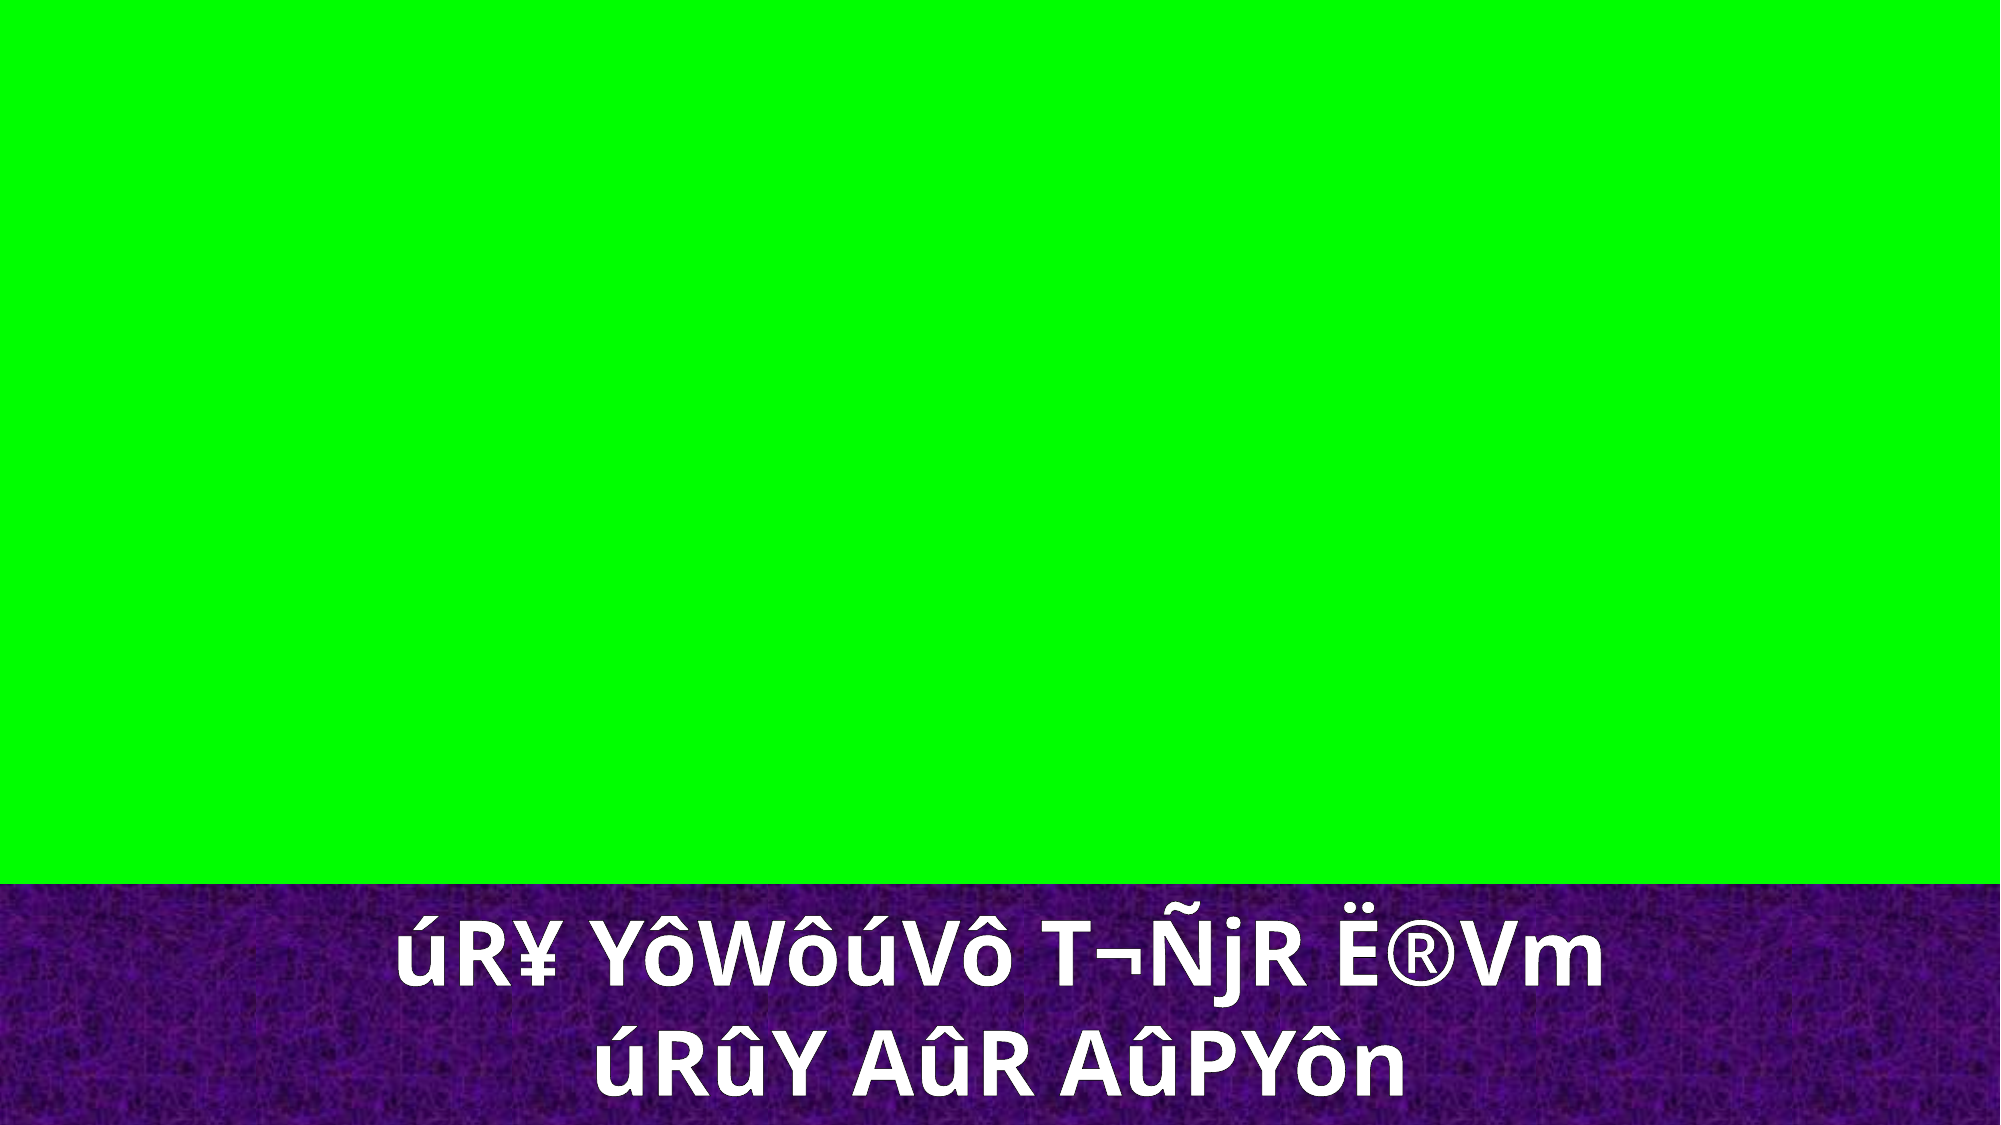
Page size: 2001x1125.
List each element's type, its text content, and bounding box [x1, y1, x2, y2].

text_box úR¥ YôWôúVô T¬ÑjR Ë®Vm úRûY AûR AûPYôn [0, 886, 2000, 1122]
